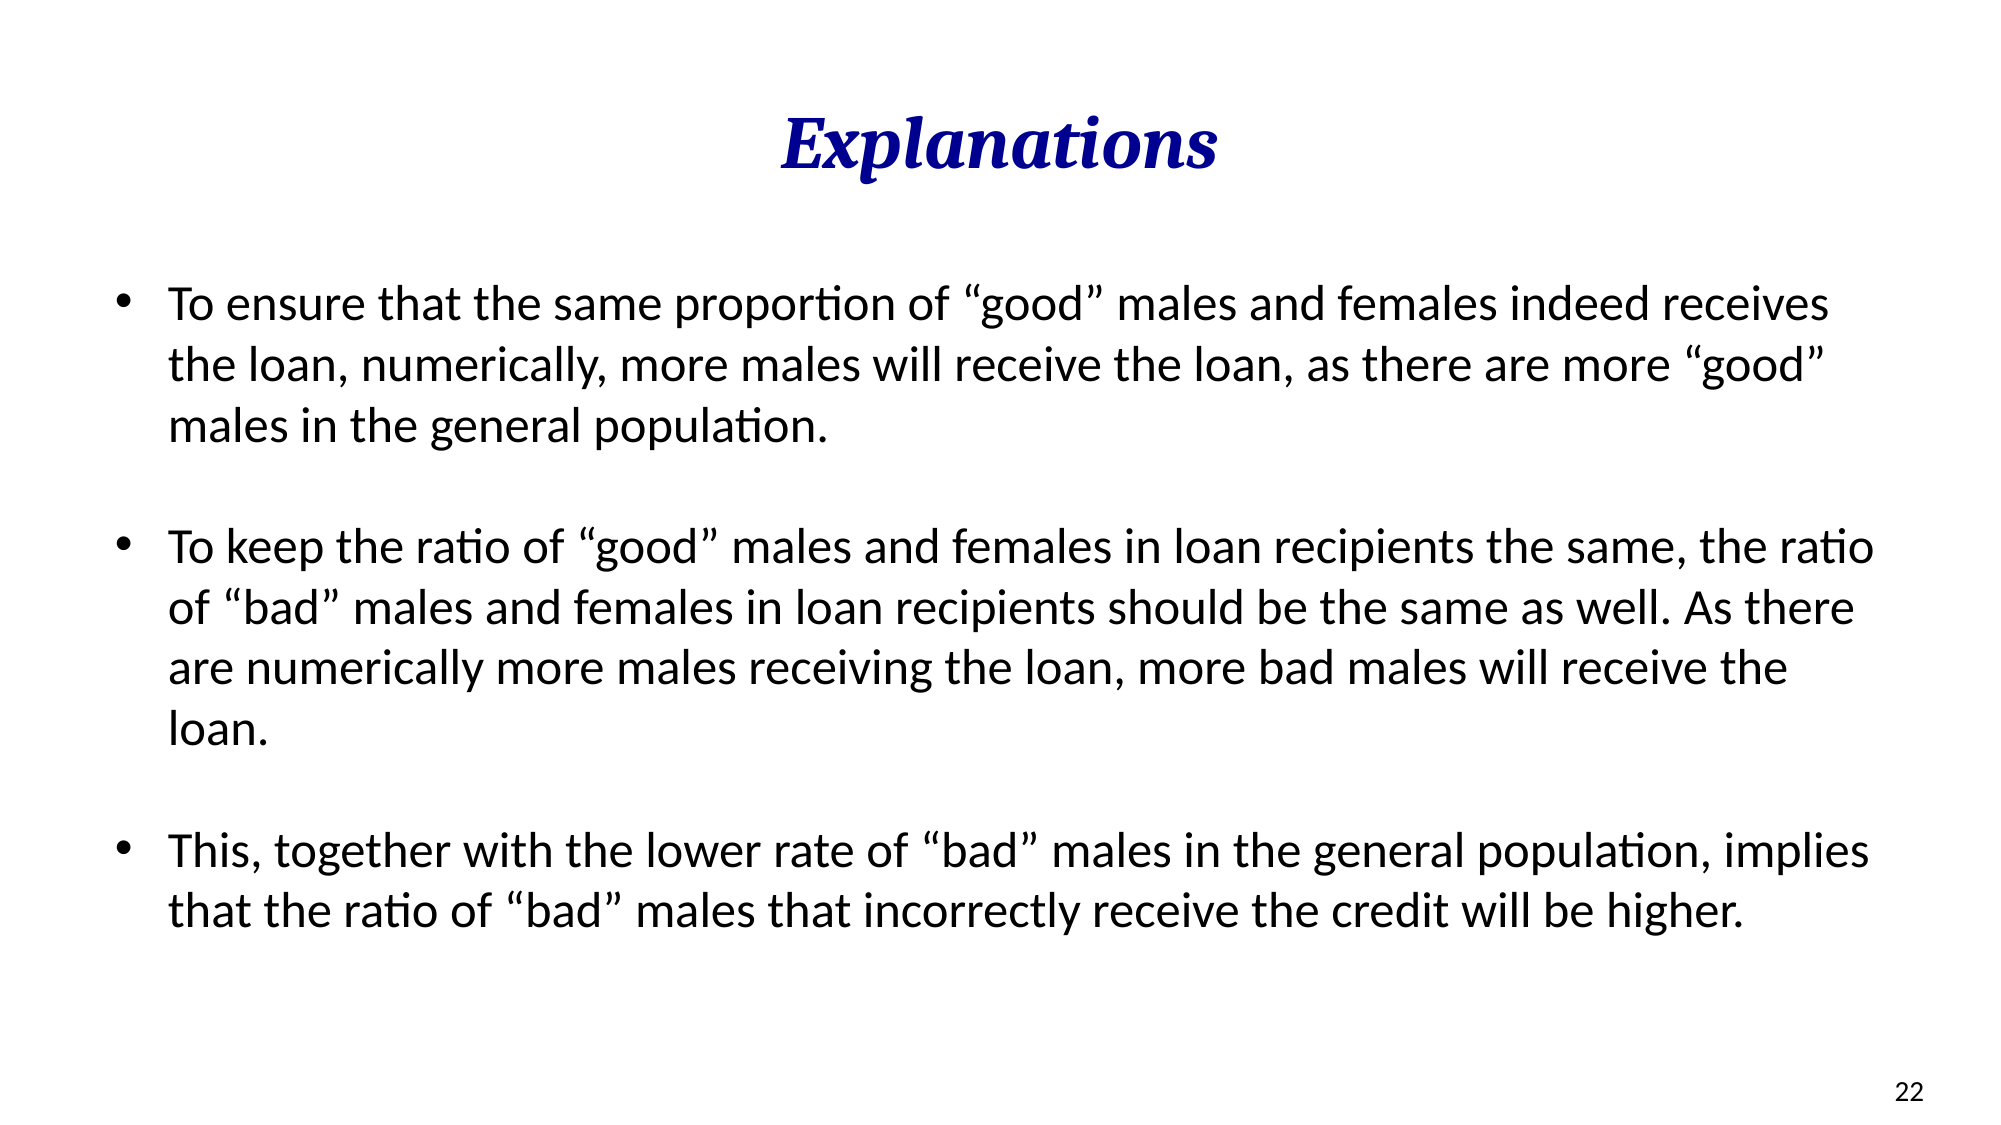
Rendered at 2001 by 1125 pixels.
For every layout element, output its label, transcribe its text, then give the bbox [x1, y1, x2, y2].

slide_number 22 [1879, 1065, 2000, 1125]
list To ensure that the same proportion of “good” males and females indeed receives the loan, numerically, more males will receive the loan, as there are more “good” males in the general population. To keep the ratio of “good” males and females in loan recipients the same, the ratio of “bad” males and females in loan recipients should be the same as well. As there are numerically more males receiving the loan, more bad males will receive the loan. This, together with the lower rate of “bad” males in the general population, implies that the ratio of “bad” males that incorrectly receive the credit will be higher. [99, 262, 1900, 1005]
title Explanations [99, 45, 1900, 233]
